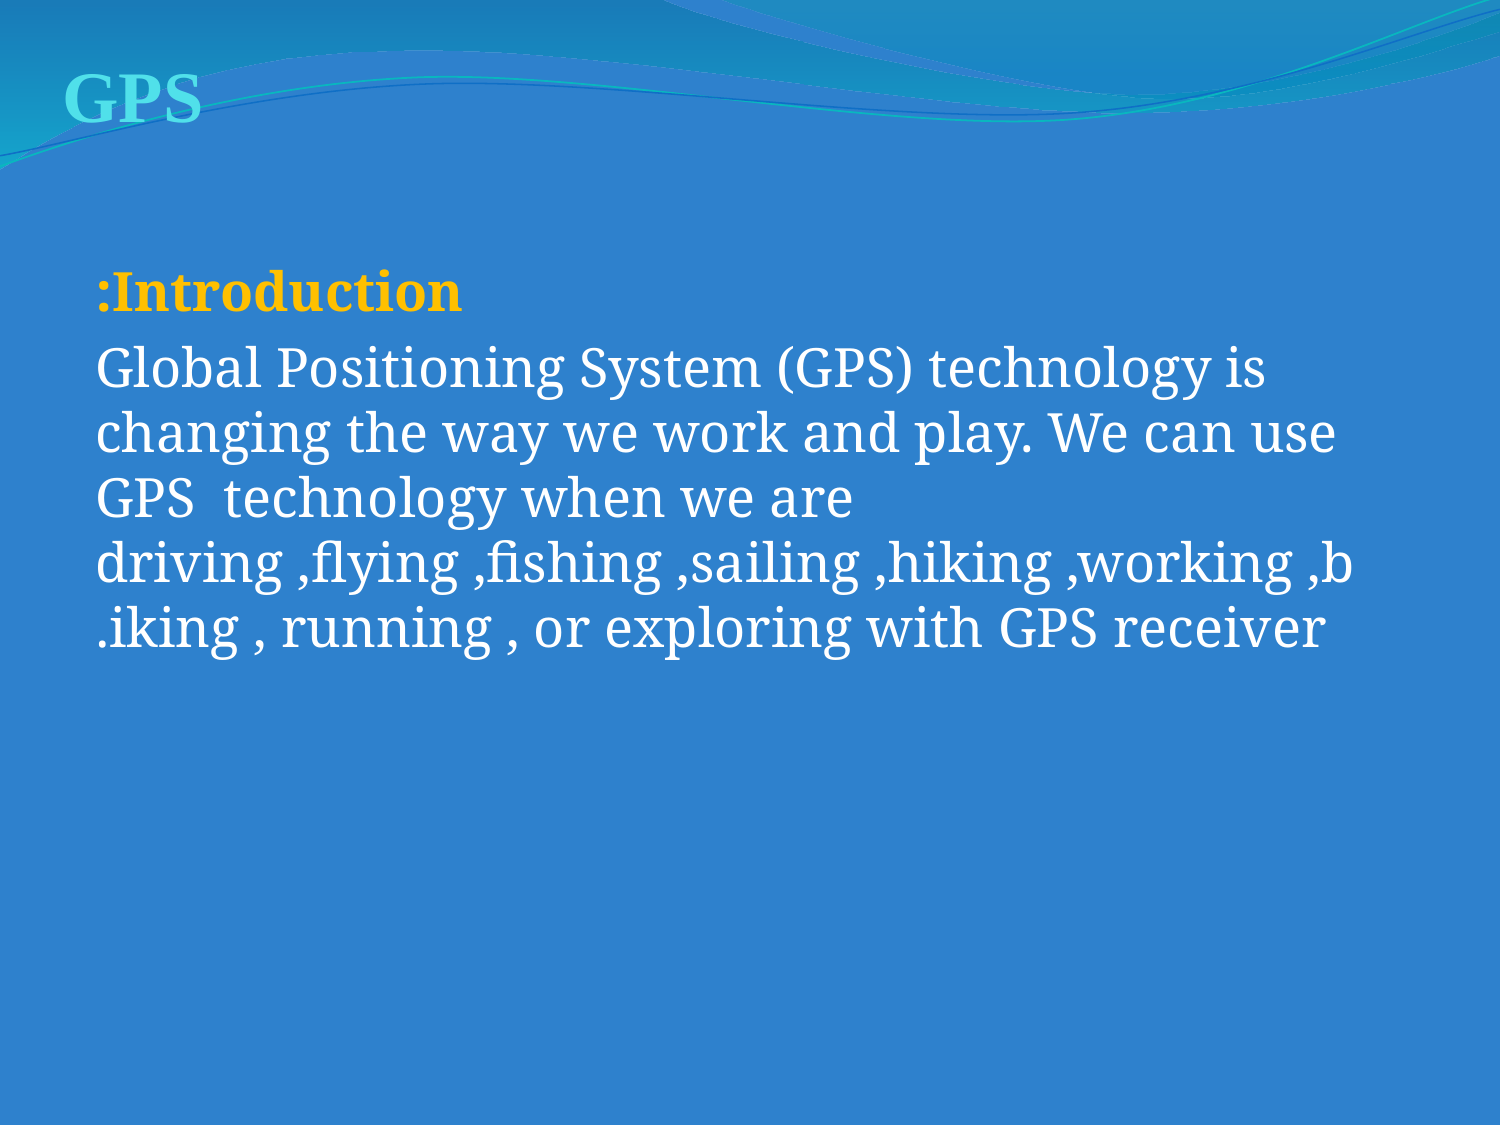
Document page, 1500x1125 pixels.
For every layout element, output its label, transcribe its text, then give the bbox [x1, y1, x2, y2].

subtitle Introduction: Global Positioning System (GPS) technology is changing the way we work and play. We can use GPS technology when we are driving ,flying ,fishing ,sailing ,hiking ,working ,biking , running , or exploring with GPS receiver. [87, 249, 1376, 818]
title GPS [62, 50, 1351, 138]
